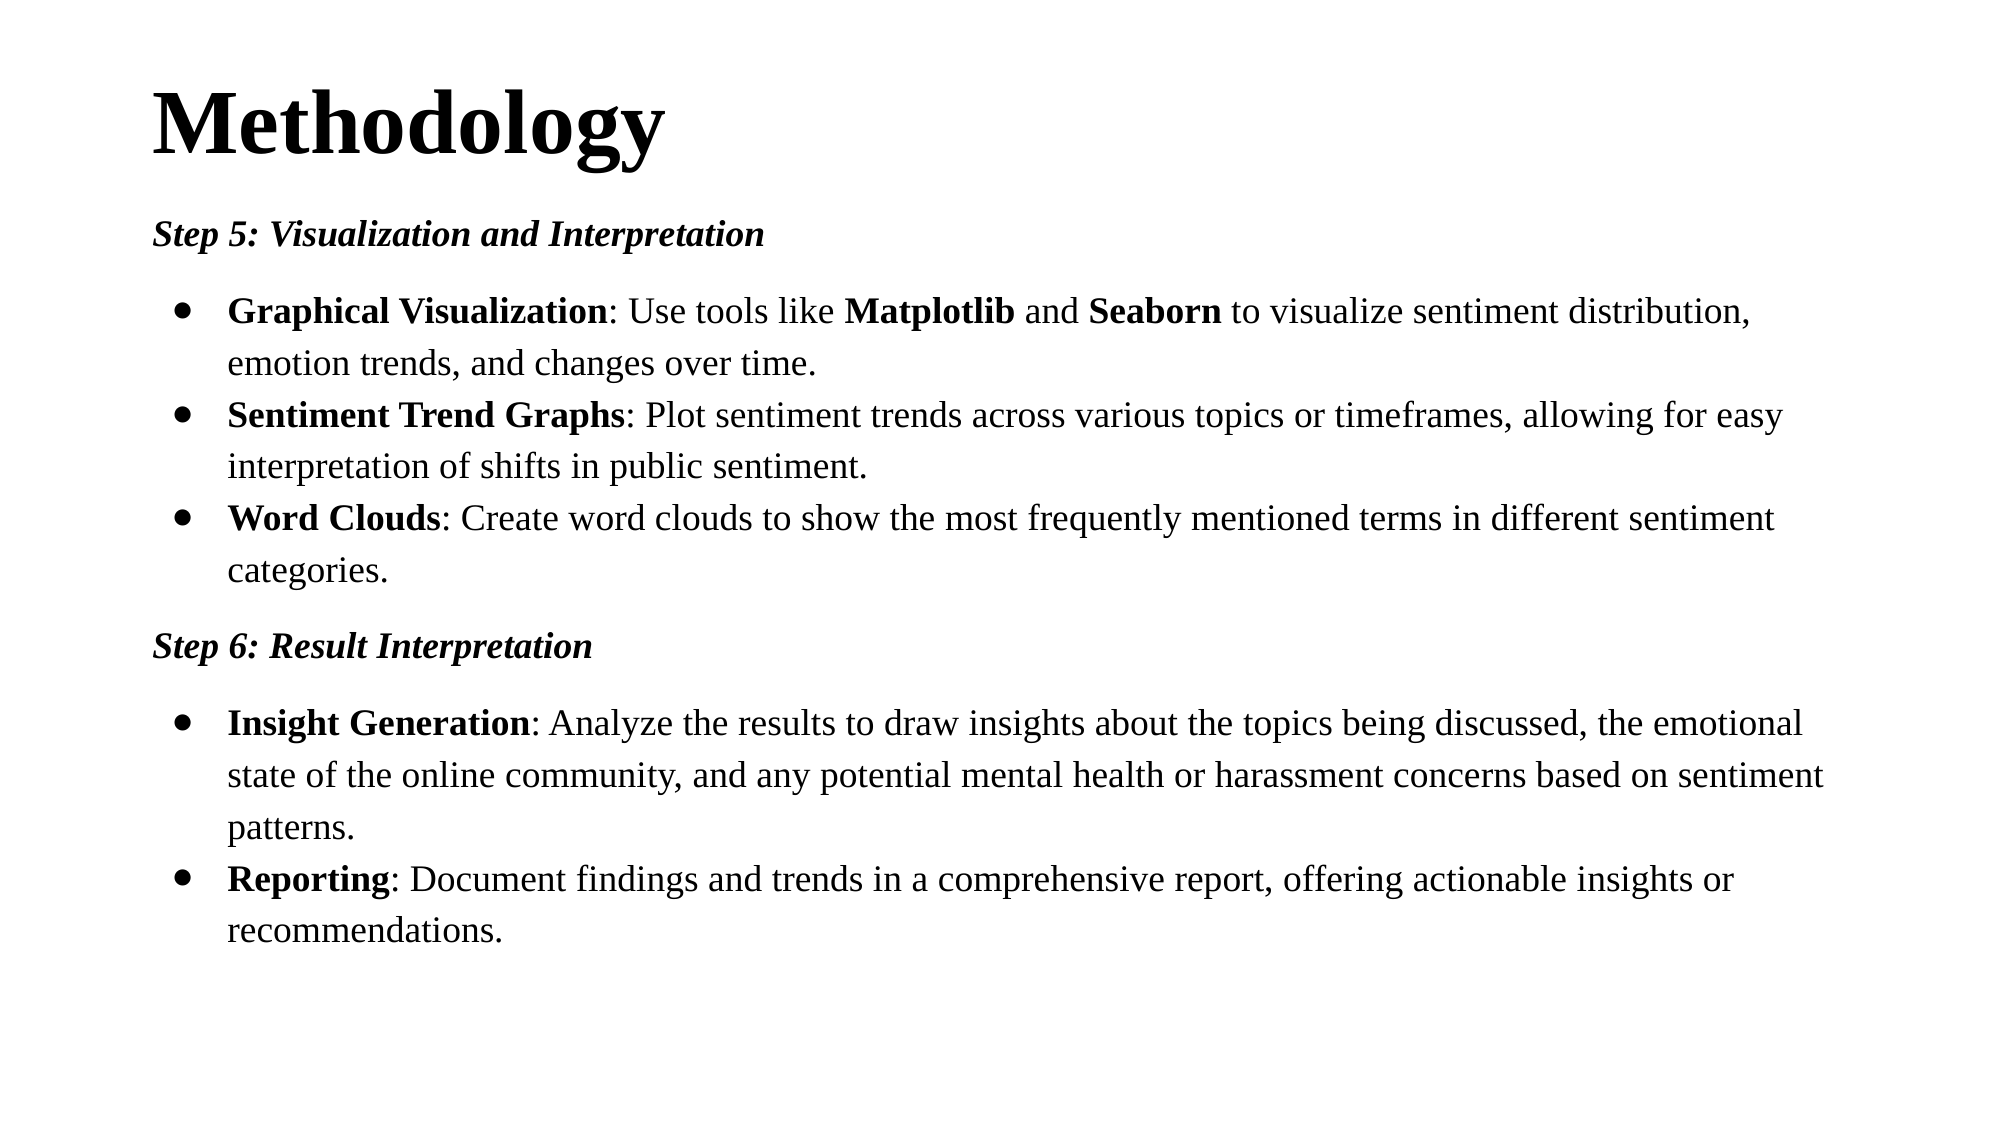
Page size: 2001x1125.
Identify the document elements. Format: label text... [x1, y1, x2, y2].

title Methodology [137, 59, 1863, 188]
text_box Step 5: Visualization and Interpretation Graphical Visualization: Use tools like Matplotlib and Seaborn to visualize sentiment distribution, emotion trends, and changes over time. Sentiment Trend Graphs: Plot sentiment trends across various topics or timeframes, allowing for easy interpretation of shifts in public sentiment. Word Clouds: Create word clouds to show the most frequently mentioned terms in different sentiment categories. Step 6: Result Interpretation Insight Generation: Analyze the results to draw insights about the topics being discussed, the emotional state of the online community, and any potential mental health or harassment concerns based on sentiment patterns. Reporting: Document findings and trends in a comprehensive report, offering actionable insights or recommendations. [137, 187, 1852, 962]
